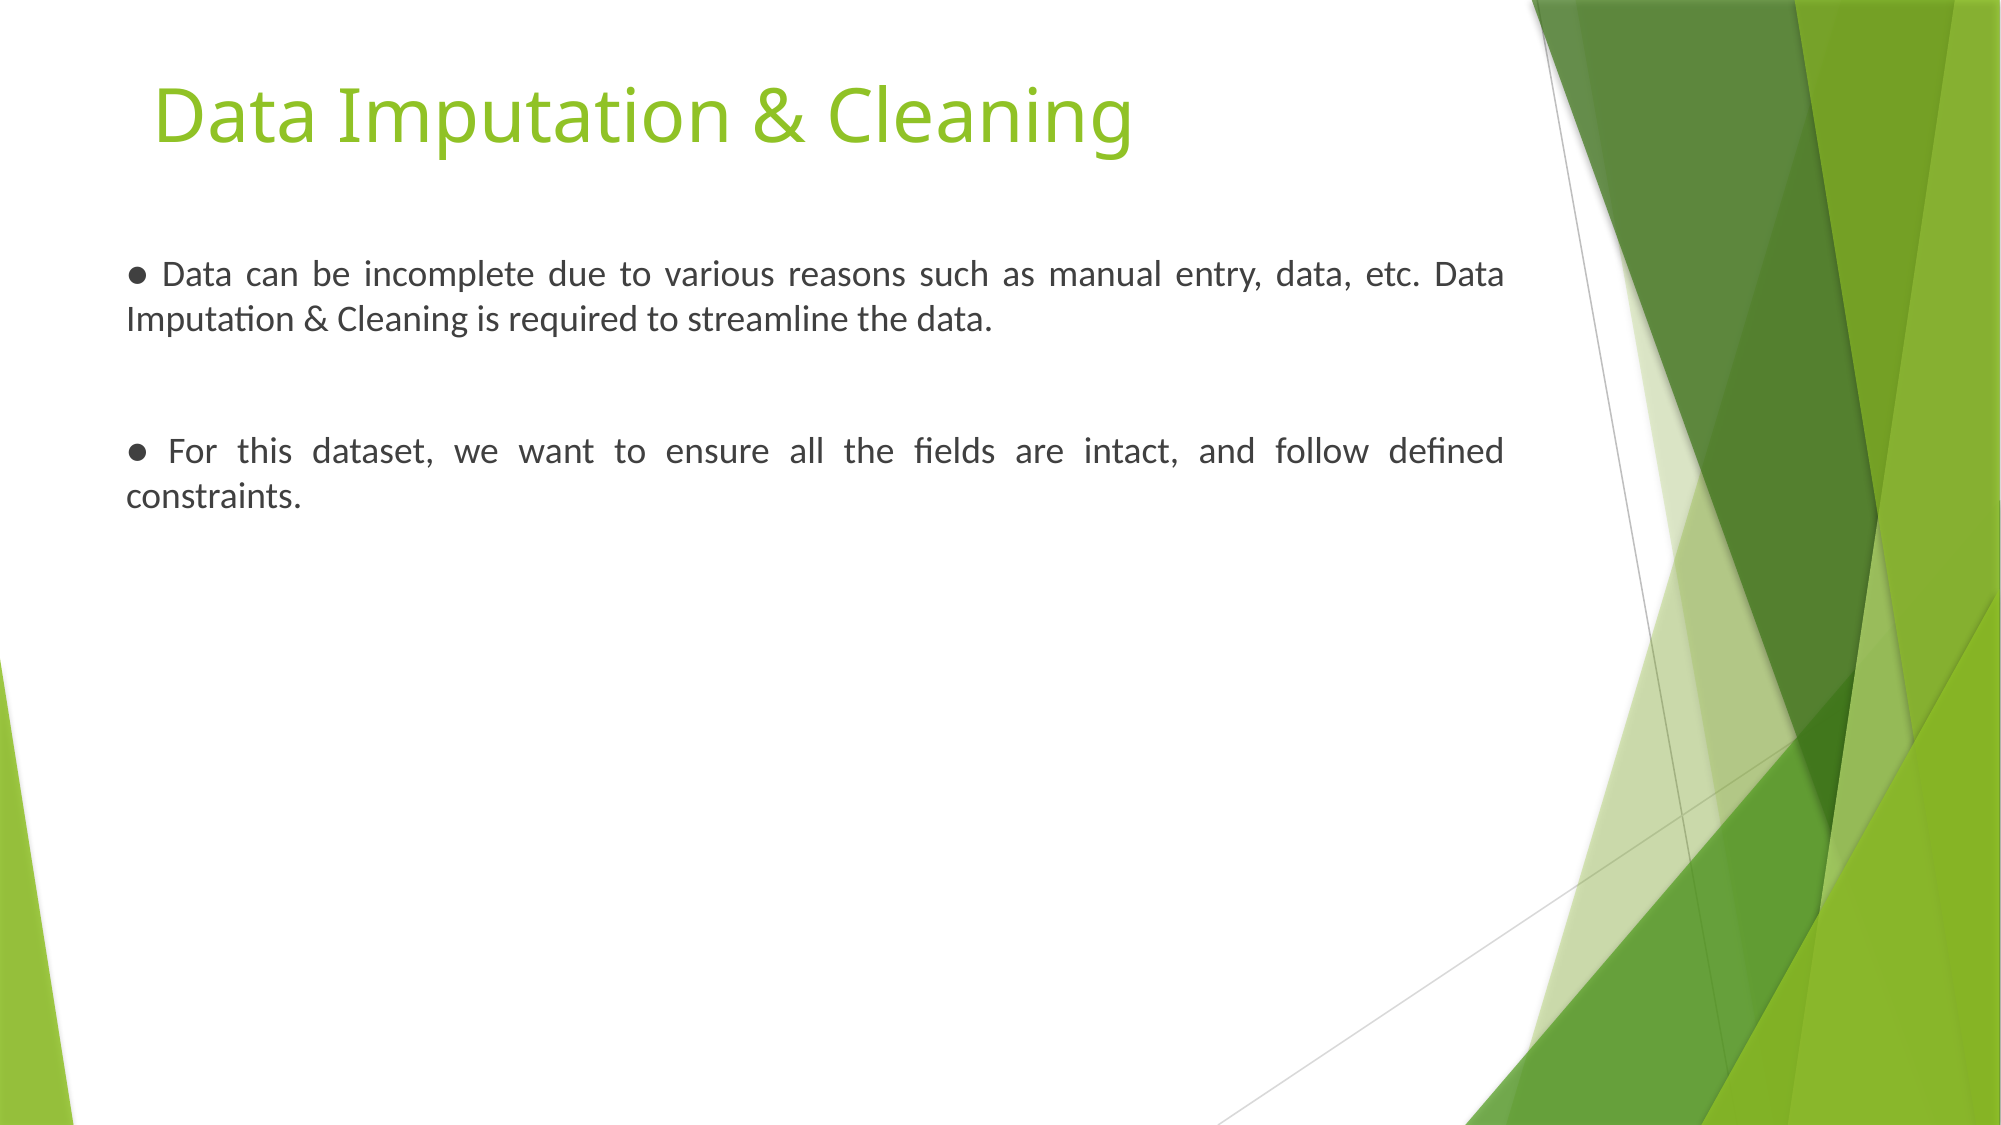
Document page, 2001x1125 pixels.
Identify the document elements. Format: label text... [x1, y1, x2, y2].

title Data Imputation & Cleaning [137, 59, 1863, 192]
list ● Data can be incomplete due to various reasons such as manual entry, data, etc. Data Imputation & Cleaning is required to streamline the data. ● For this dataset, we want to ensure all the fields are intact, and follow defined constraints. [111, 241, 1522, 991]
